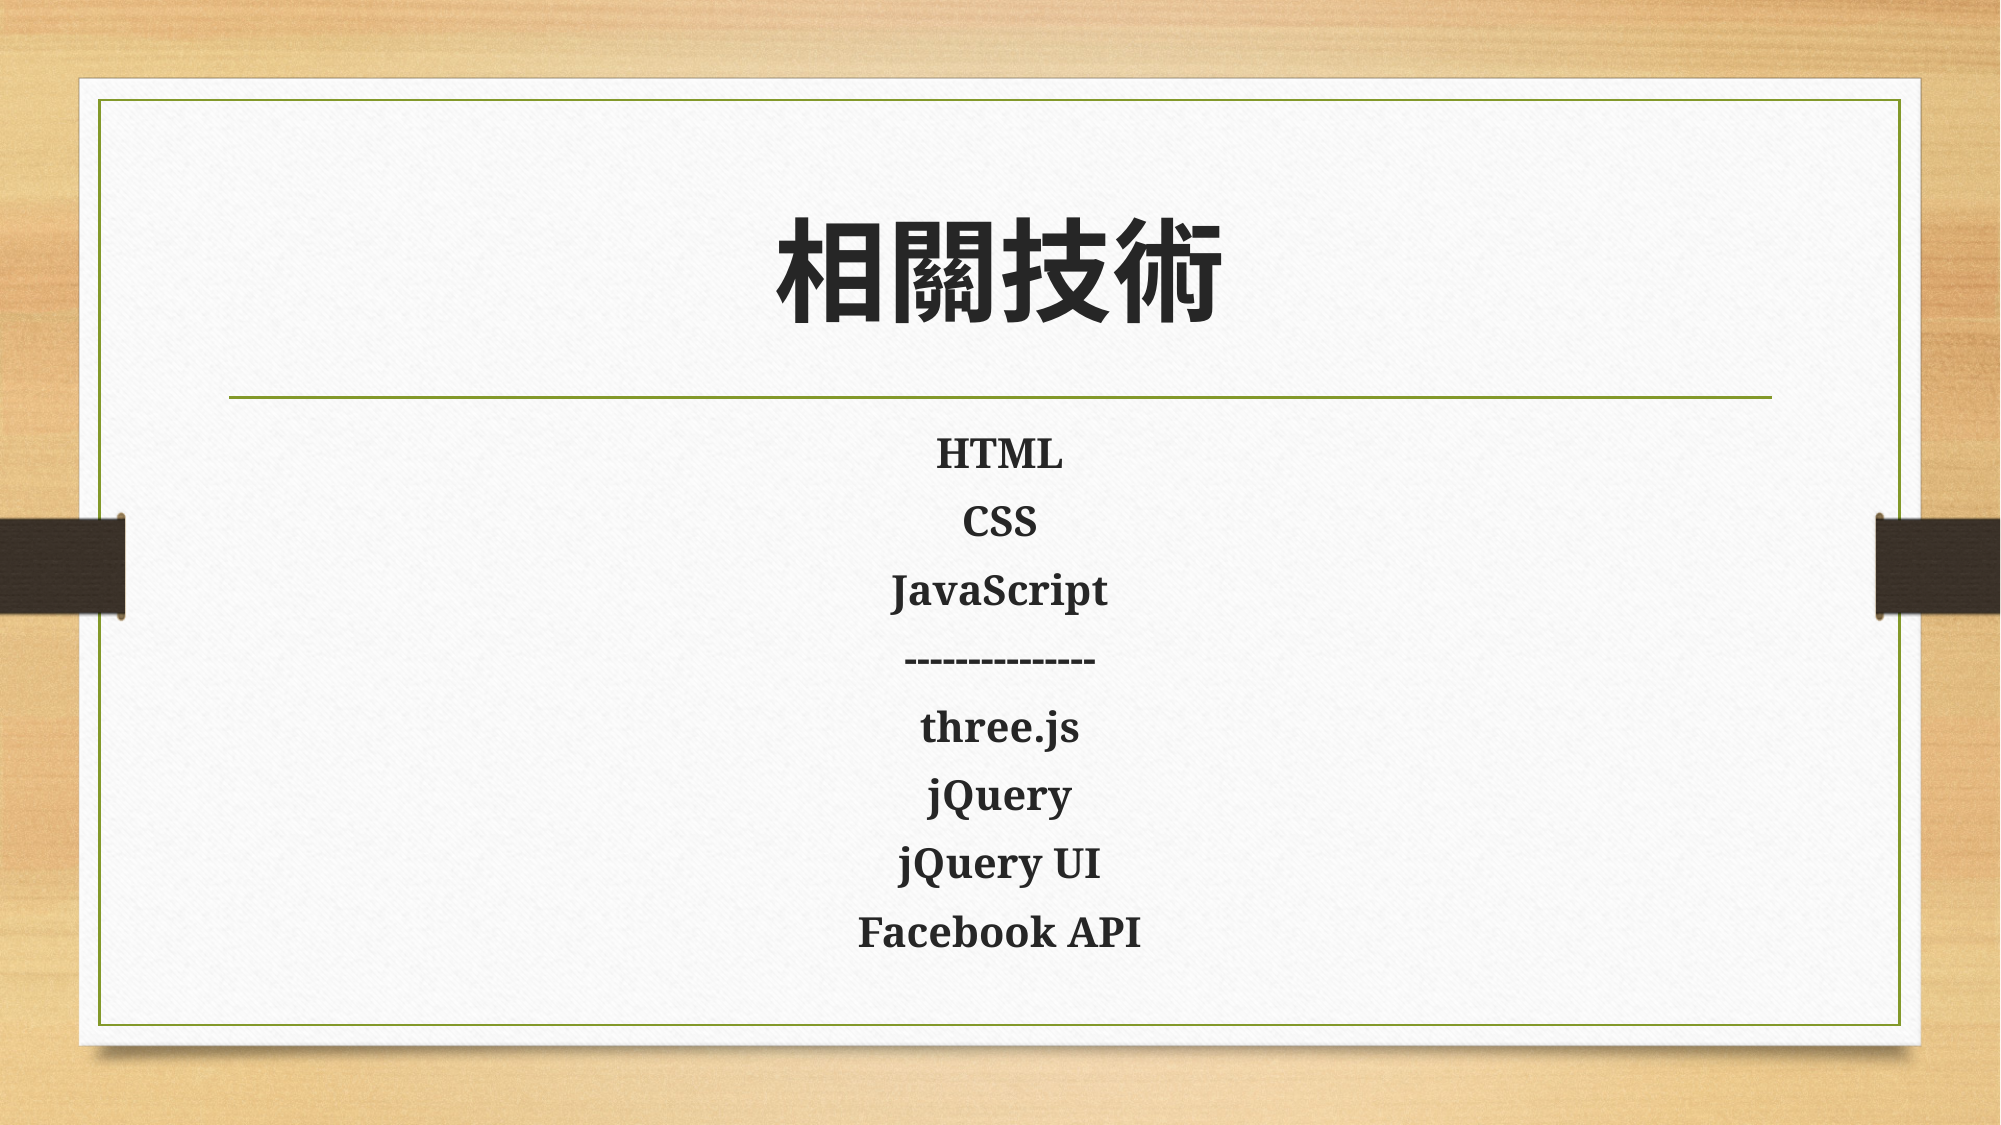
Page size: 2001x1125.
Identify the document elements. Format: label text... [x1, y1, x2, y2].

list HTML CSS JavaScript --------------- three.js jQuery jQuery UI Facebook API [212, 419, 1788, 964]
title 相關技術 [212, 161, 1788, 375]
picture [0, 0, 2001, 1125]
